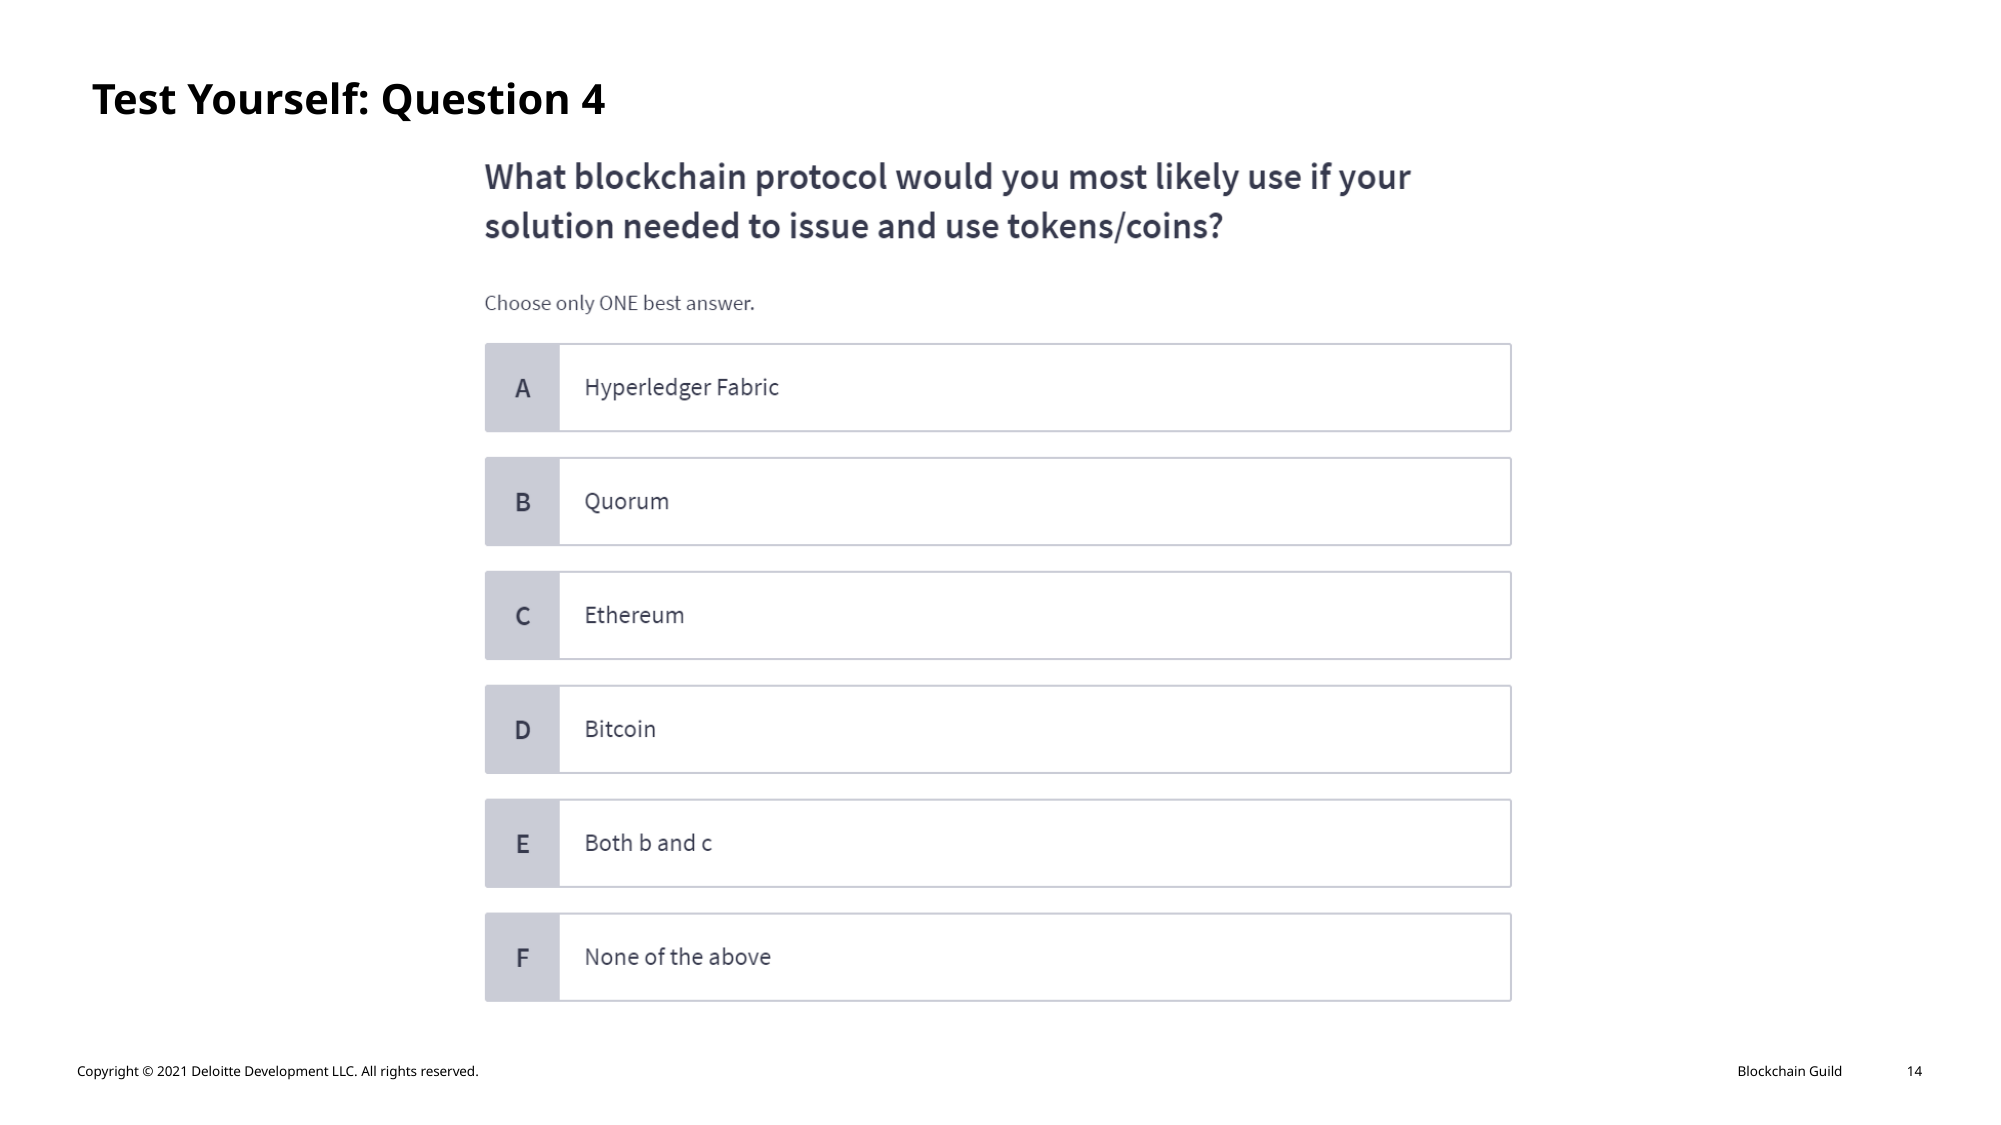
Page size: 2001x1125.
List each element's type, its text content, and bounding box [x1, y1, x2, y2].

text_box Test Yourself: Question 4 [77, 65, 1923, 121]
picture [447, 150, 1552, 1009]
